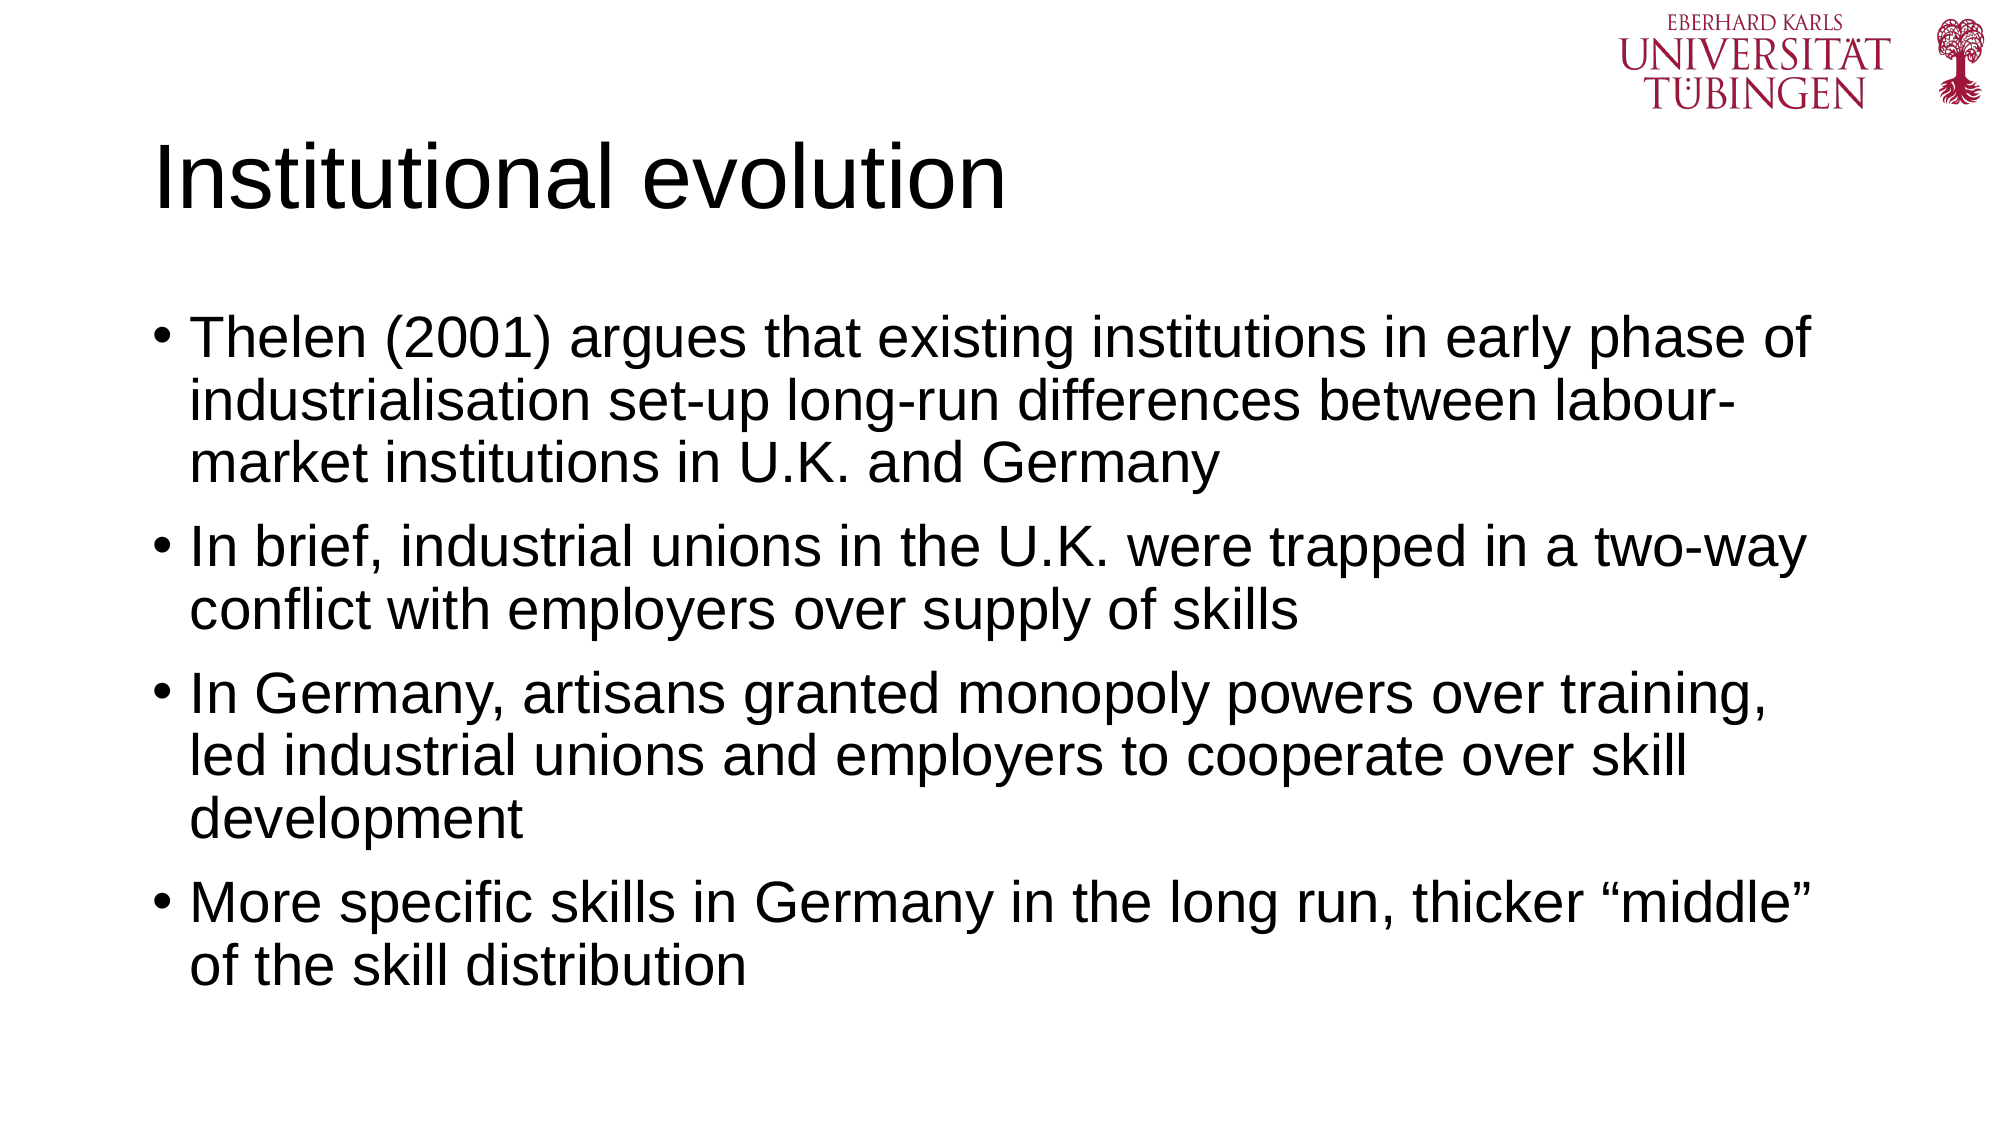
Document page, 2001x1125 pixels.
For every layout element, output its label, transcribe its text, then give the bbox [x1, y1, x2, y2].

picture [1611, 0, 1989, 121]
list Thelen (2001) argues that existing institutions in early phase of industrialisation set-up long-run differences between labour-market institutions in U.K. and Germany In brief, industrial unions in the U.K. were trapped in a two-way conflict with employers over supply of skills In Germany, artisans granted monopoly powers over training, led industrial unions and employers to cooperate over skill development More specific skills in Germany in the long run, thicker “middle” of the skill distribution [137, 299, 1863, 1014]
title Institutional evolution [137, 69, 1863, 288]
